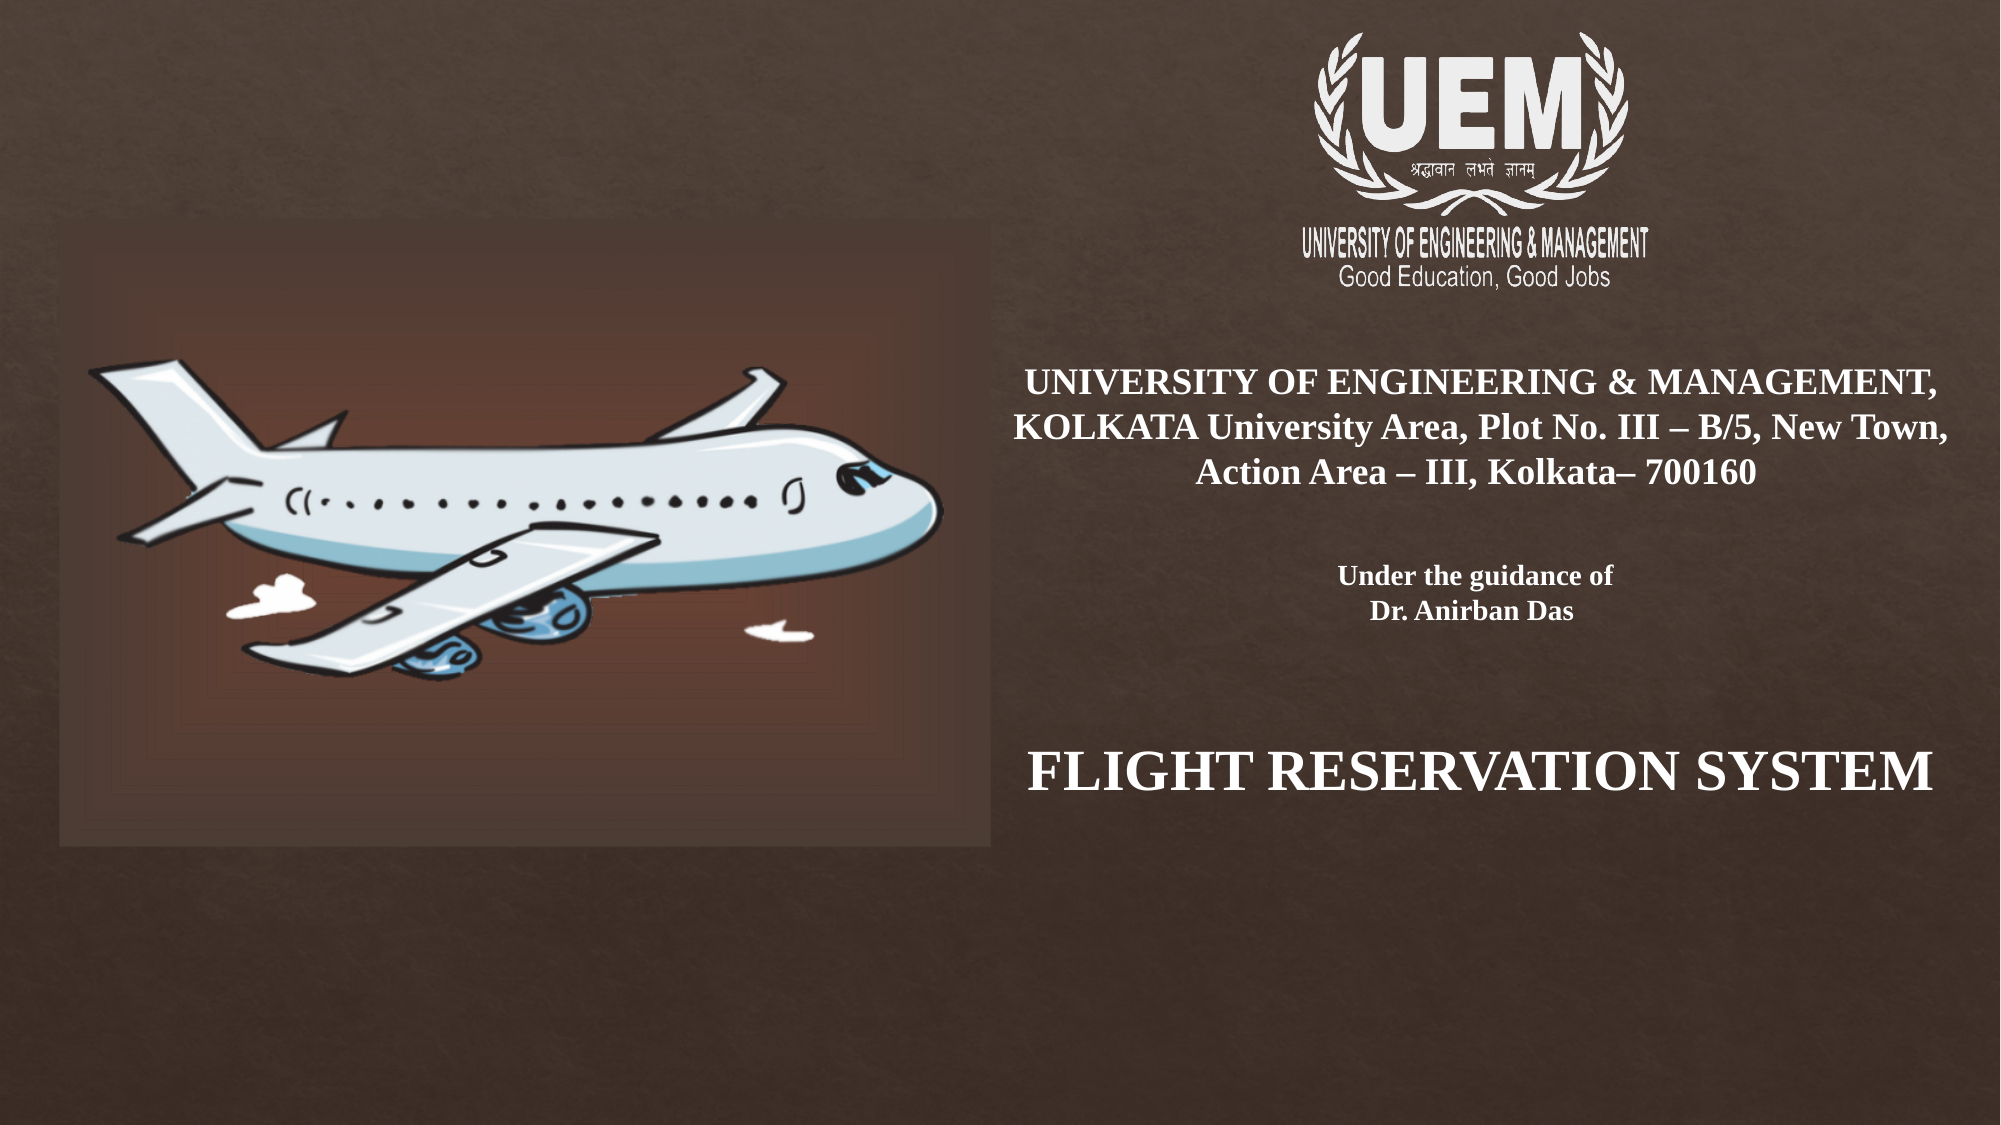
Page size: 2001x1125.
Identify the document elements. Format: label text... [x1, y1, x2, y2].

text_box FLIGHT RESERVATION SYSTEM [991, 654, 1982, 810]
picture [1302, 32, 1649, 291]
picture [85, 309, 944, 756]
text_box UNIVERSITY OF ENGINEERING & MANAGEMENT, KOLKATA University Area, Plot No. III – B/5, New Town, Action Area – III, Kolkata– 700160 [991, 309, 1982, 544]
text_box Under the guidance of Dr. Anirban Das [991, 489, 1976, 634]
text_box [59, 218, 991, 847]
